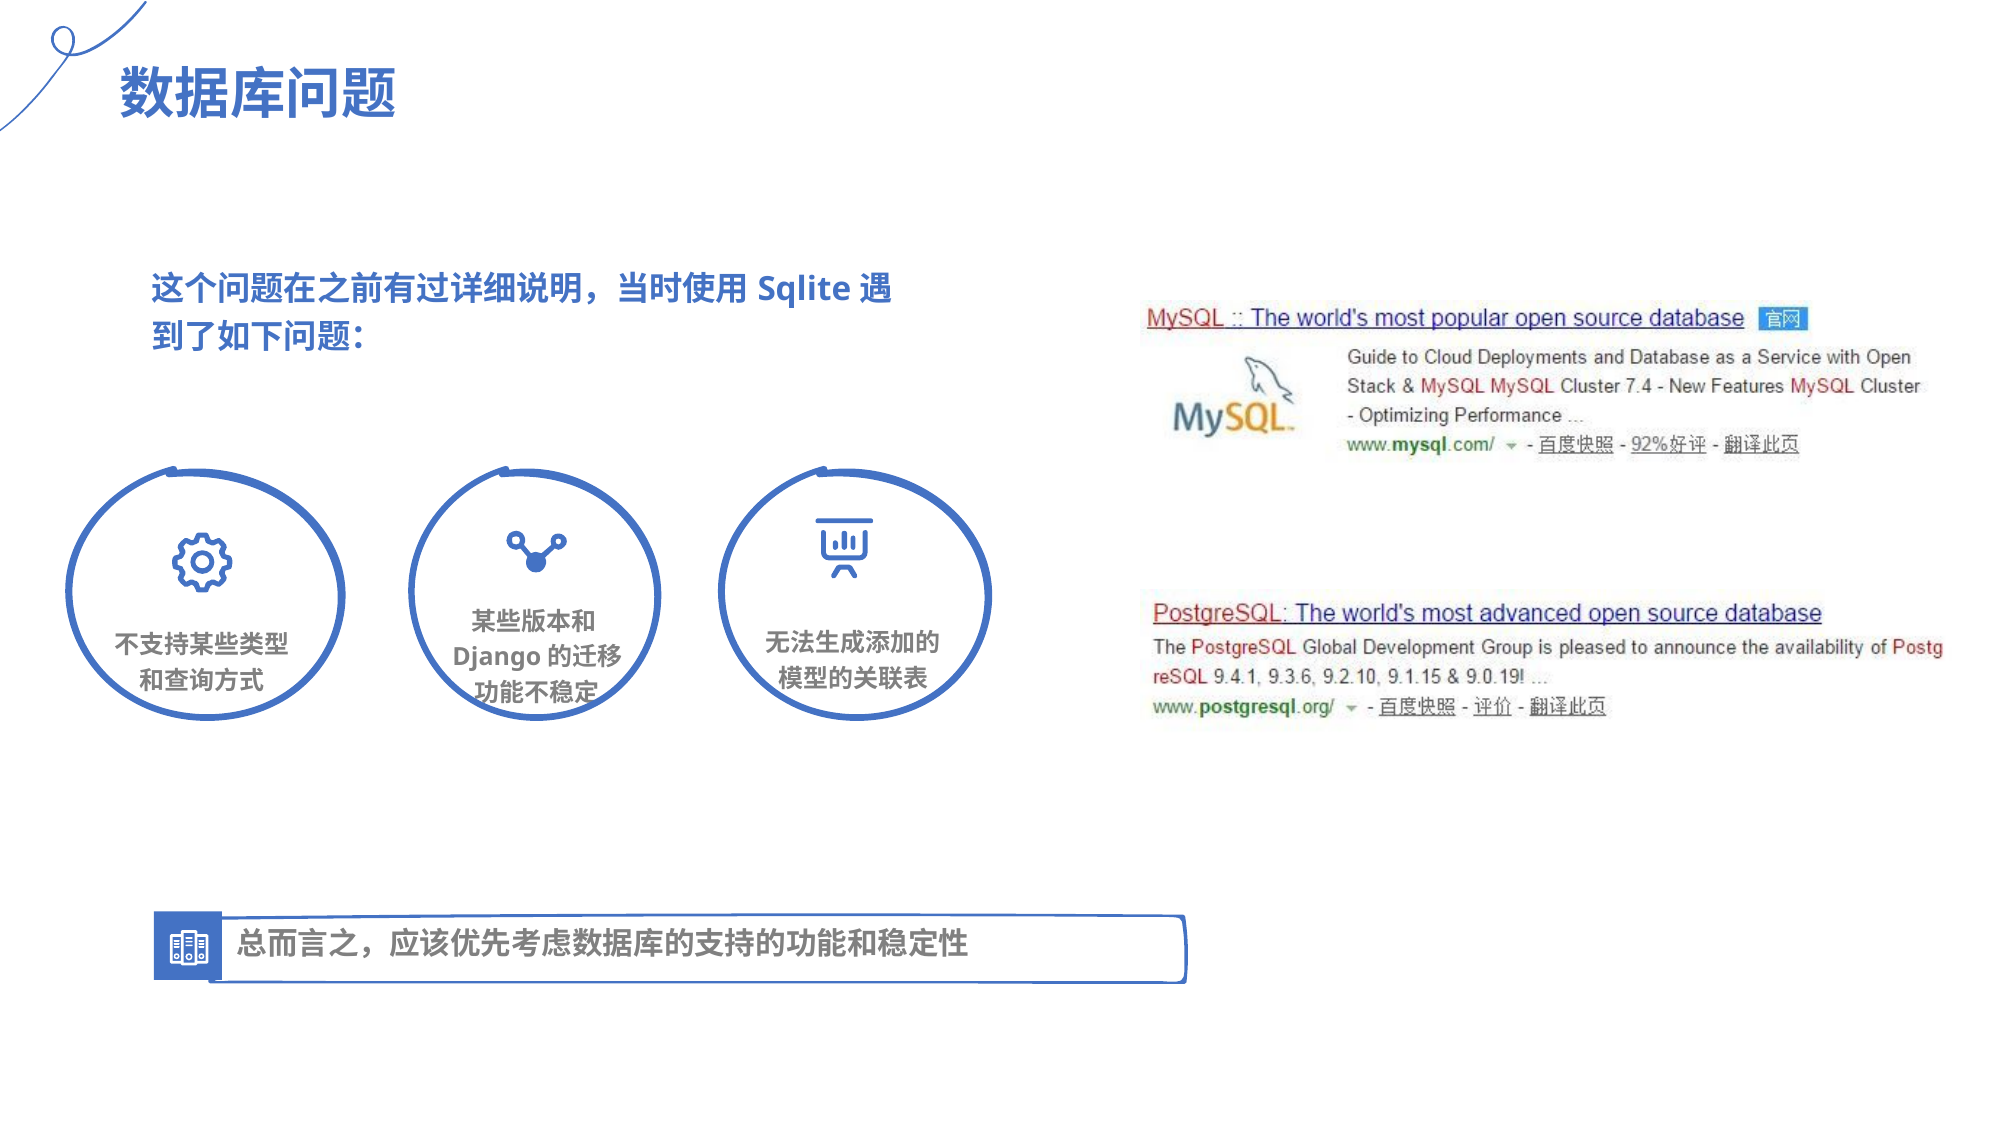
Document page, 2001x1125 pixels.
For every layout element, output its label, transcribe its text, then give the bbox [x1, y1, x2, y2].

text_box 不支持某些类型和查询方式 [107, 622, 297, 695]
picture [1140, 300, 1985, 467]
text_box [65, 465, 346, 721]
text_box [506, 530, 567, 573]
text_box [169, 930, 209, 966]
text_box 数据库问题 [119, 58, 609, 126]
text_box [408, 465, 662, 721]
text_box 某些版本和Django的迁移功能不稳定 [442, 598, 632, 707]
text_box [153, 911, 222, 980]
text_box [717, 465, 993, 721]
text_box 无法生成添加的模型的关联表 [758, 620, 948, 693]
text_box 总而言之，应该优先考虑数据库的支持的功能和稳定性 [236, 916, 1126, 961]
picture [1140, 589, 1974, 734]
text_box [208, 913, 1188, 984]
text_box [171, 532, 233, 593]
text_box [815, 518, 874, 579]
text_box 这个问题在之前有过详细说明，当时使用Sqlite遇到了如下问题： [151, 259, 920, 356]
